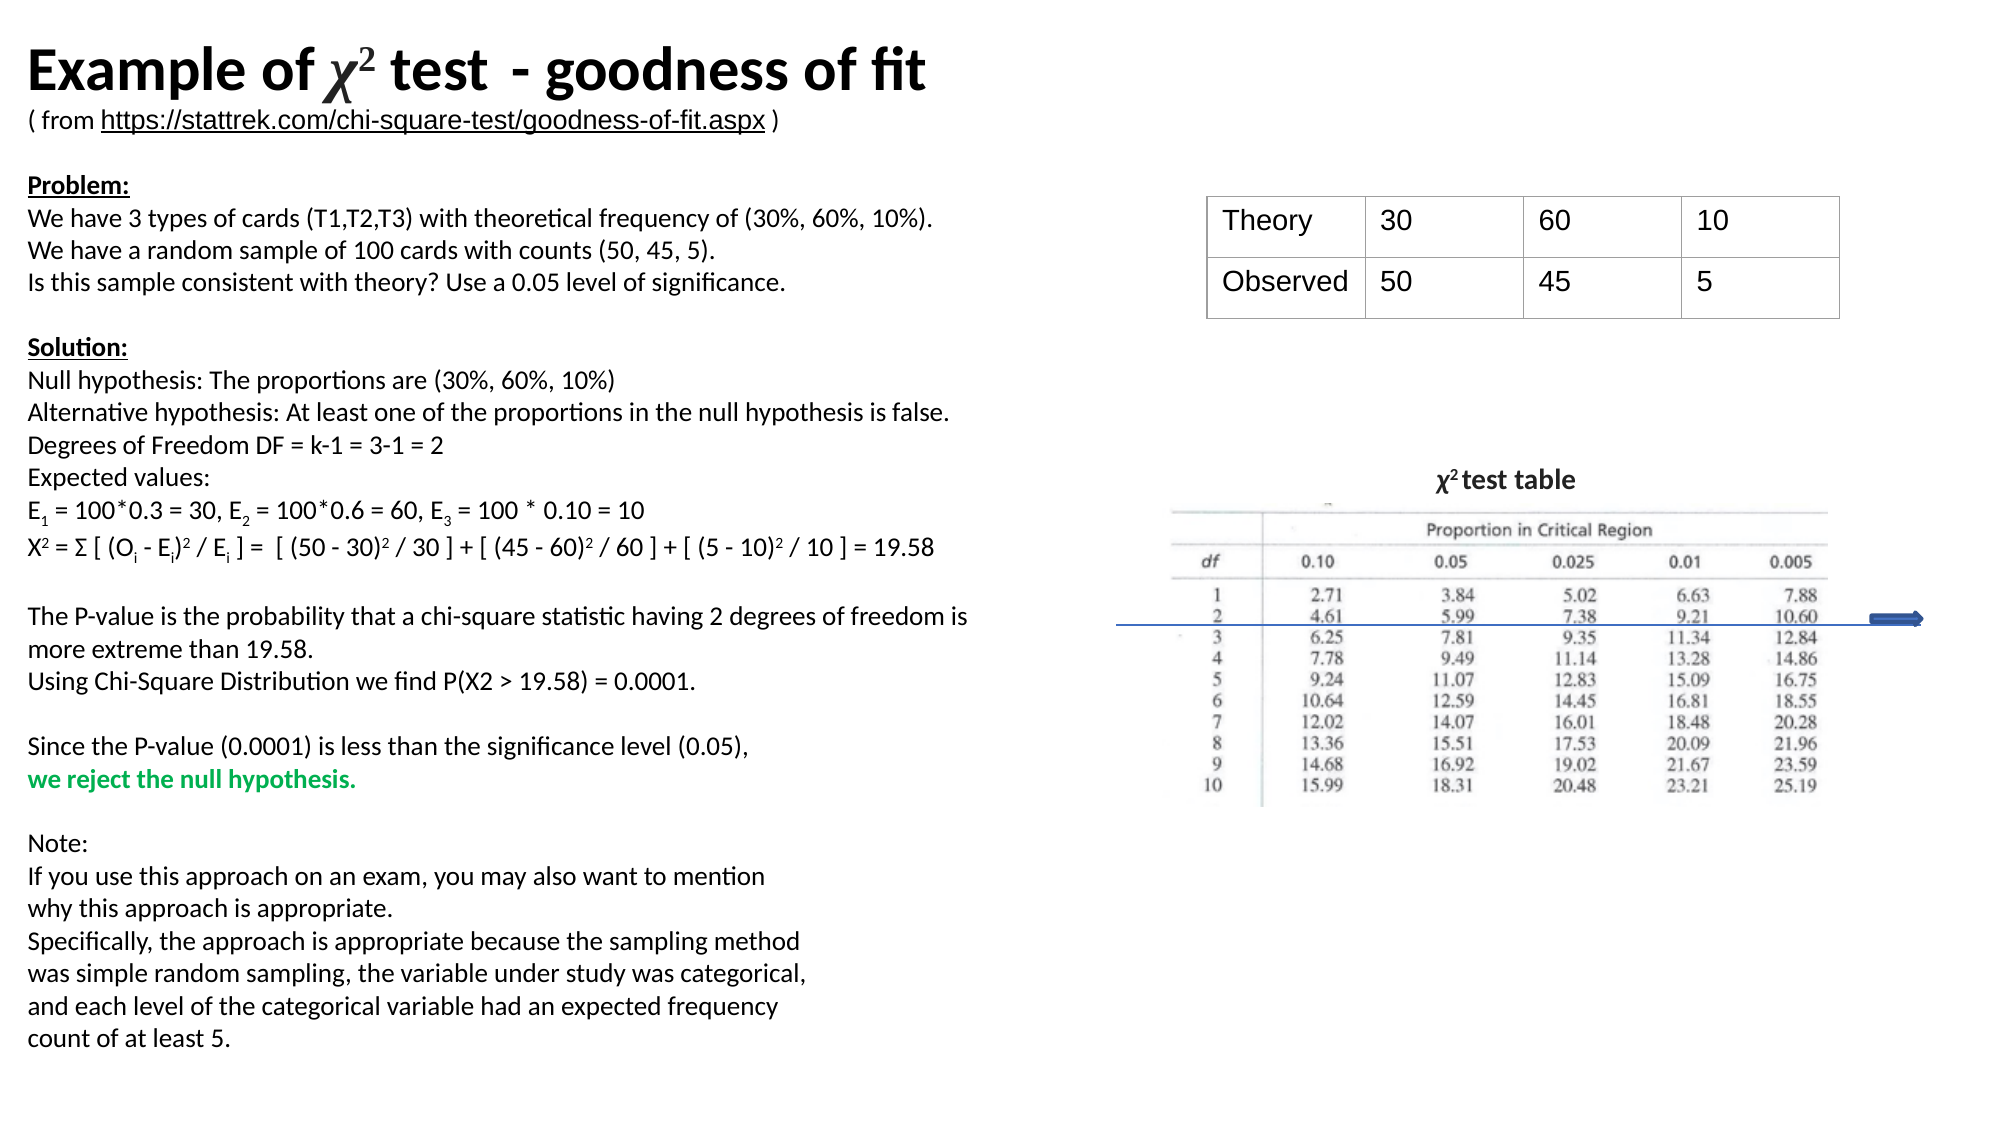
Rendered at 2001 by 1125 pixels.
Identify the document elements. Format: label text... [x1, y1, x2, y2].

picture [1162, 502, 1828, 624]
table_cell 5 [1682, 258, 1839, 318]
text_box [1869, 610, 1924, 624]
picture [1162, 626, 1828, 807]
table_cell 50 [1366, 258, 1523, 318]
table_header Theory [1208, 197, 1365, 257]
table_cell Observed [1208, 258, 1365, 318]
table_header 30 [1366, 197, 1523, 257]
text_box Example of χ2 test - goodness of fit ( from https://stattrek.com/chi-square-test/goodness-of-fit.aspx ) Problem: We have 3 types of cards (T1,T2,T3) with theoretical frequency of (30%, 60%, 10%). We have a random sample of 100 cards with counts (50, 45, 5). Is this sample consistent with theory? Use a 0.05 level of significance. Solution: Null hypothesis: The proportions are (30%, 60%, 10%) Alternative hypothesis: At least one of the proportions in the null hypothesis is false. Degrees of Freedom DF = k-1 = 3-1 = 2 Expected values: E1 = 100*0.3 = 30, E2 = 100*0.6 = 60, E3 = 100 * 0.10 = 10 Χ2 = Σ [ (Oi - Ei)2 / Ei ] = [ (50 - 30)2 / 30 ] + [ (45 - 60)2 / 60 ] + [ (5 - 10)2 / 10 ] = 19.58 The P-value is the probability that a chi-square statistic having 2 degrees of freedom is more extreme than 19.58. Using Chi-Square Distribution we find P(Χ2 > 19.58) = 0.0001. Since the P-value (0.0001) is less than the significance level (0.05), we reject the null hypothesis. Note: If you use this approach on an exam, you may also want to mention why this approach is appropriate. Specifically, the approach is appropriate because the sampling method was simple random sampling, the variable under study was categorical, and each level of the categorical variable had an expected frequency count of at least 5. [12, 12, 1007, 1069]
text_box χ2 test table [1421, 452, 1626, 501]
table_header 60 [1524, 197, 1681, 257]
table_header 10 [1682, 197, 1839, 257]
table_cell 45 [1524, 258, 1681, 318]
